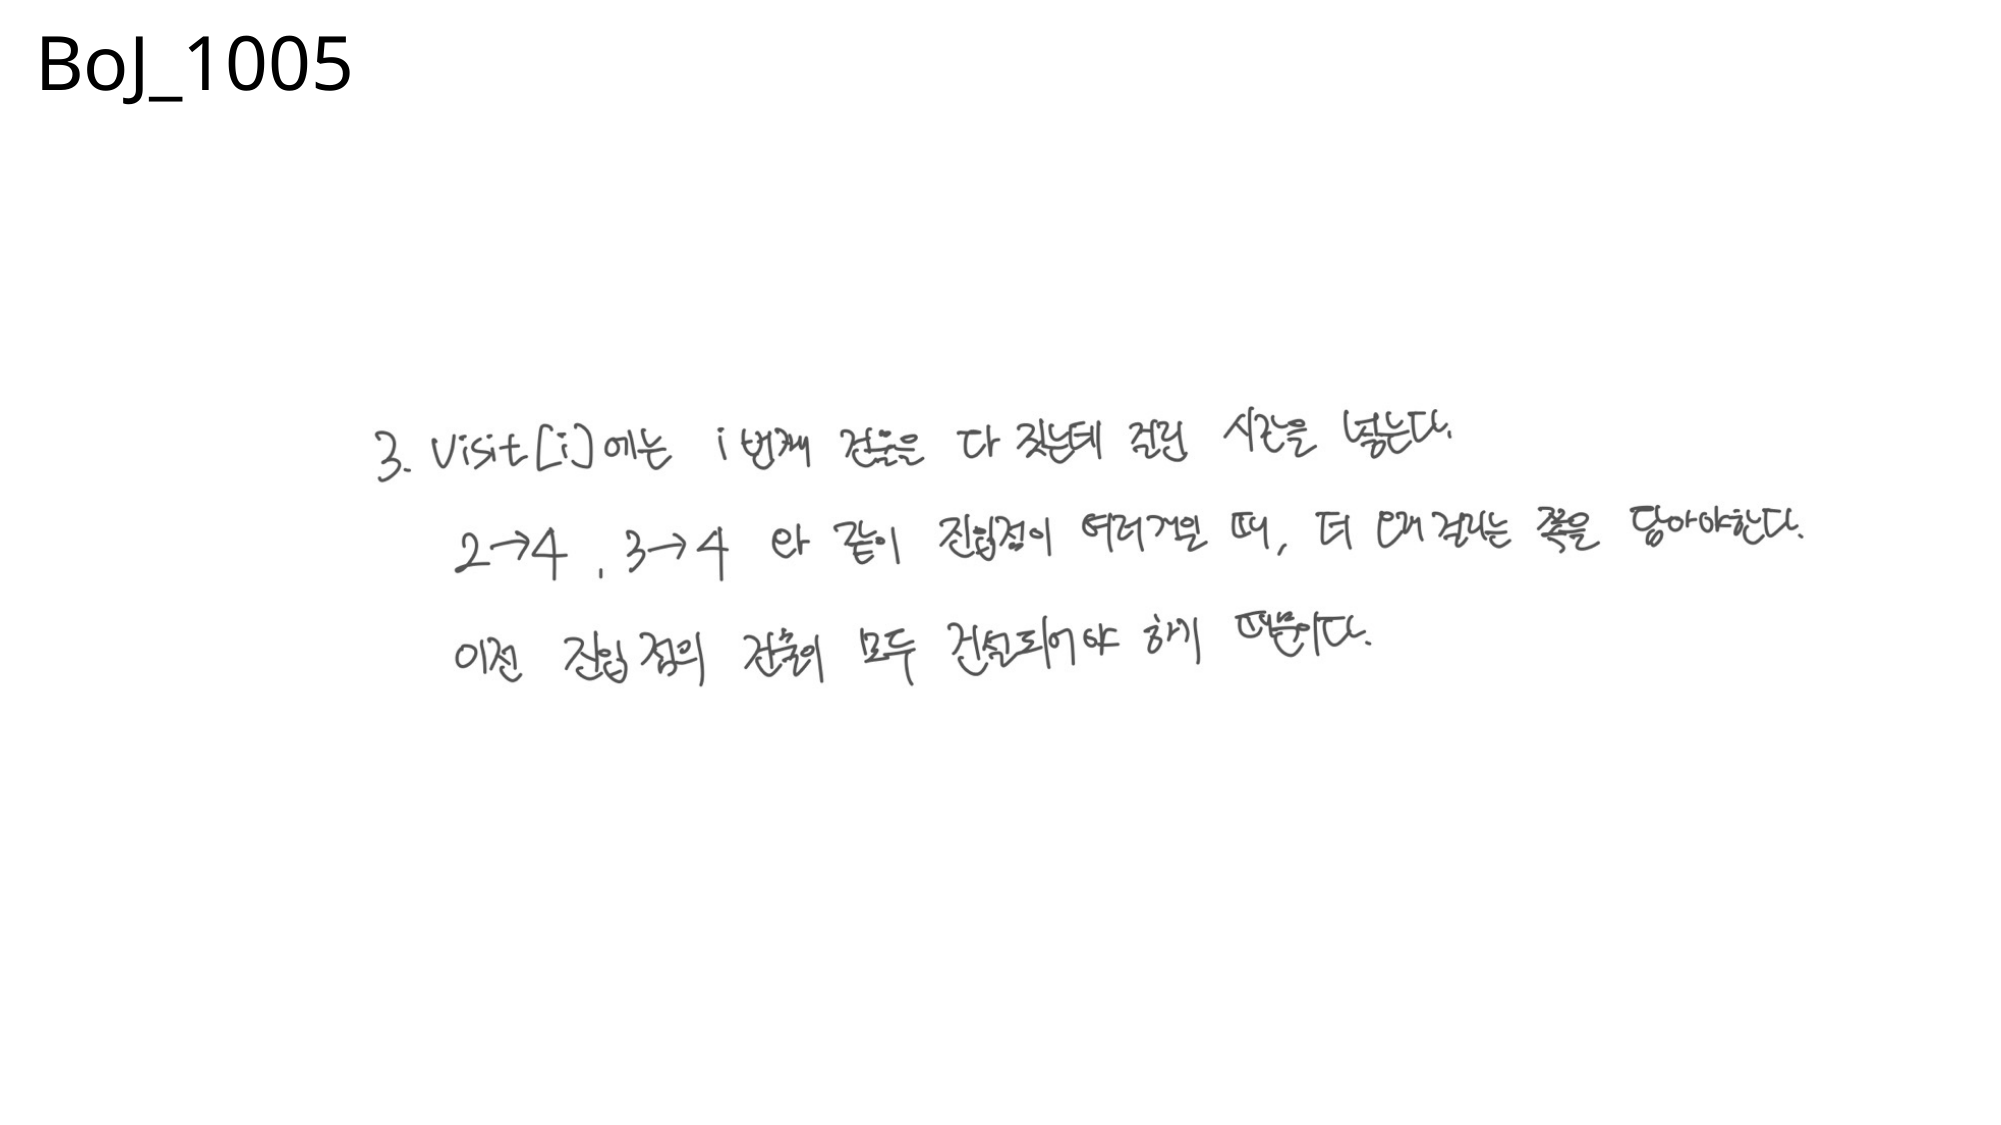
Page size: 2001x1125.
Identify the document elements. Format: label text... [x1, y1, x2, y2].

text_box BoJ_1005 [20, 7, 370, 113]
picture [356, 354, 1822, 771]
